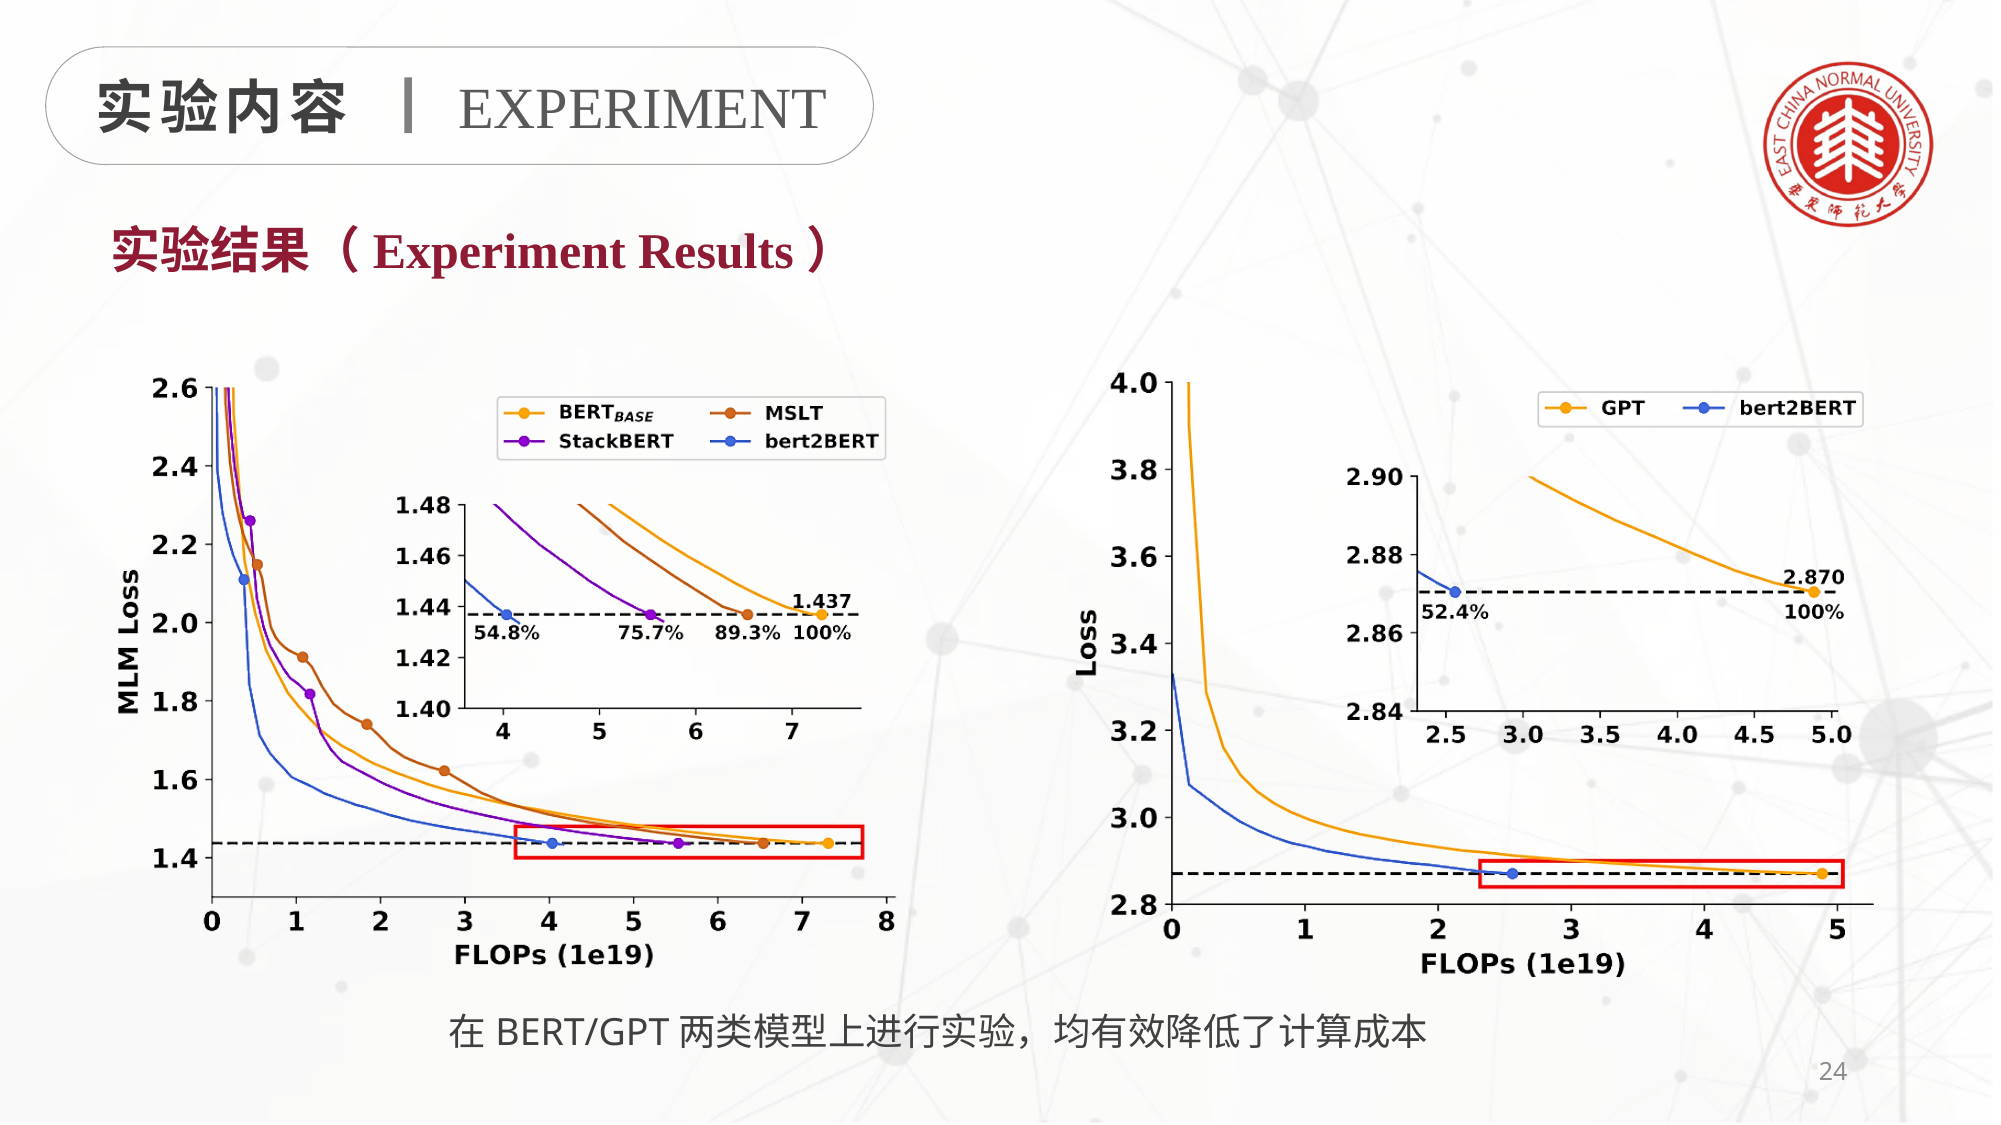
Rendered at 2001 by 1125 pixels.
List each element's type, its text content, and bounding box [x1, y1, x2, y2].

text_box 实验结果（Experiment Results） [96, 181, 1635, 287]
slide_number 24 [1412, 1042, 1863, 1103]
text_box 在BERT/GPT两类模型上进行实验，均有效降低了计算成本 [118, 978, 1759, 1061]
picture [96, 351, 956, 982]
picture [1758, 58, 1943, 230]
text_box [45, 46, 874, 165]
picture [1058, 351, 1874, 985]
